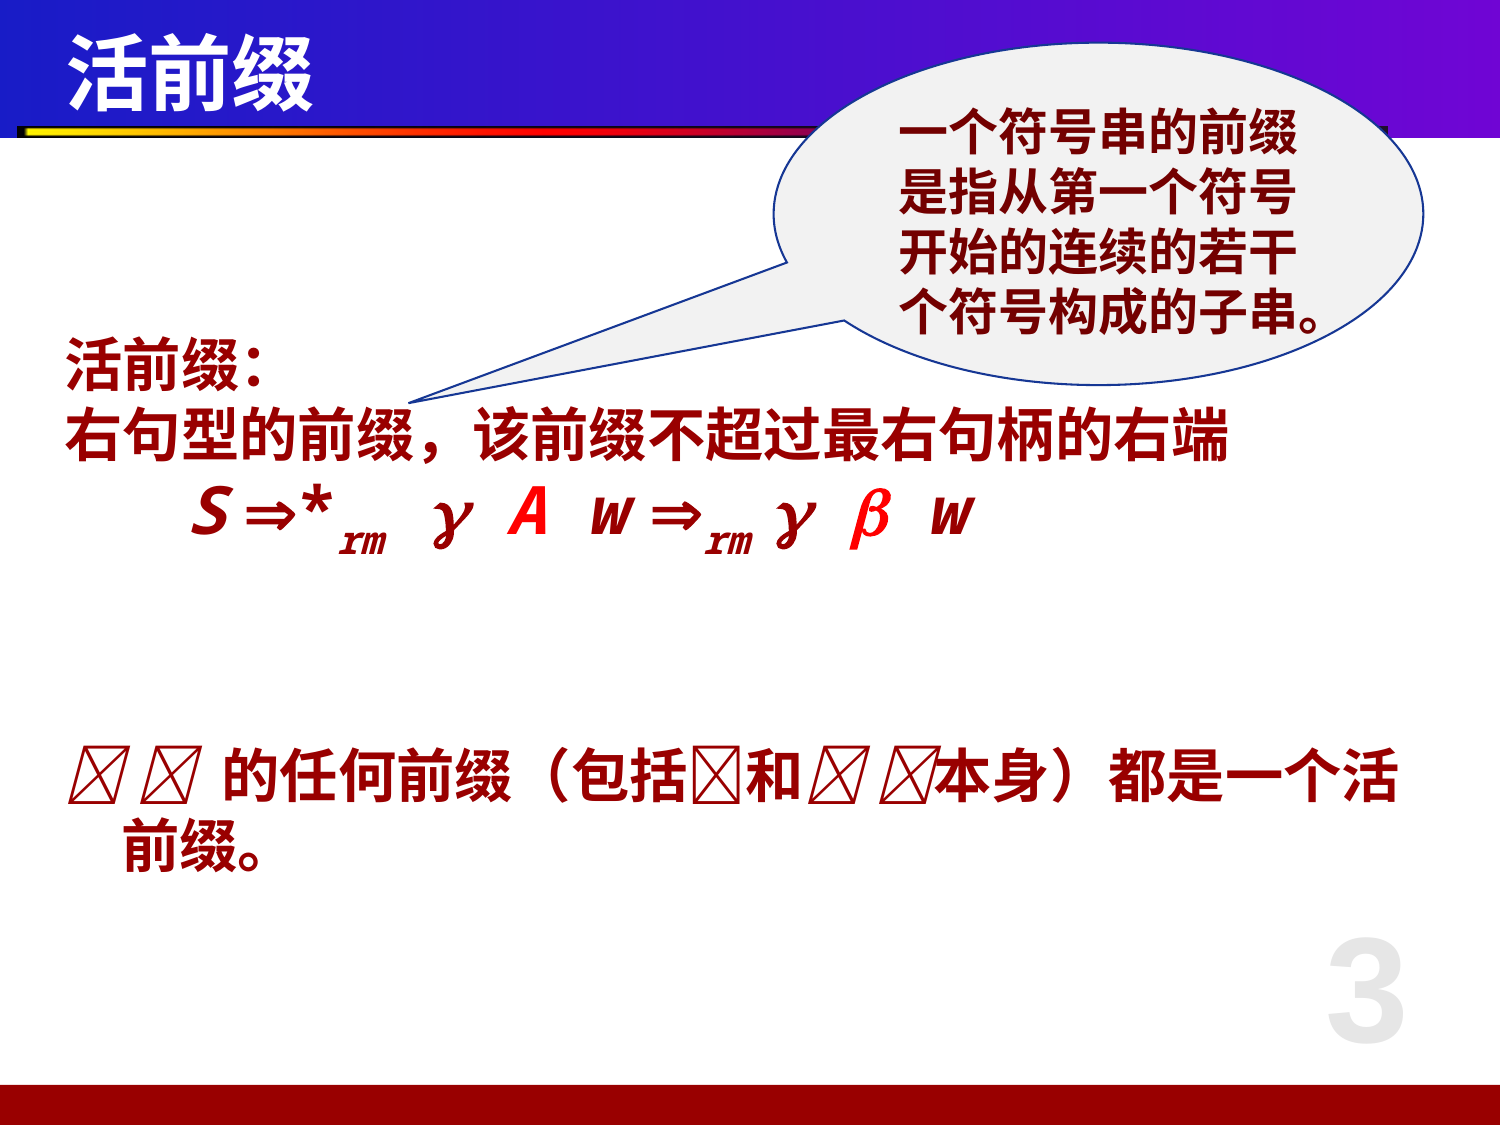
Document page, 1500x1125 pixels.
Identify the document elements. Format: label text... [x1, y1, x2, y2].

picture [17, 126, 818, 138]
slide_number 3 [1234, 904, 1500, 1118]
title 活前缀 [49, 24, 1438, 118]
list 活前缀： 右句型的前缀，该前缀不超过最右句柄的右端 S *rm  A w rm   w   的任何前缀（包括和 本身）都是一个活前缀。 [49, 320, 1451, 953]
picture [1379, 126, 1388, 135]
text_box 一个符号串的前缀是指从第一个符号开始的连续的若干个符号构成的子串。 [408, 42, 1424, 404]
